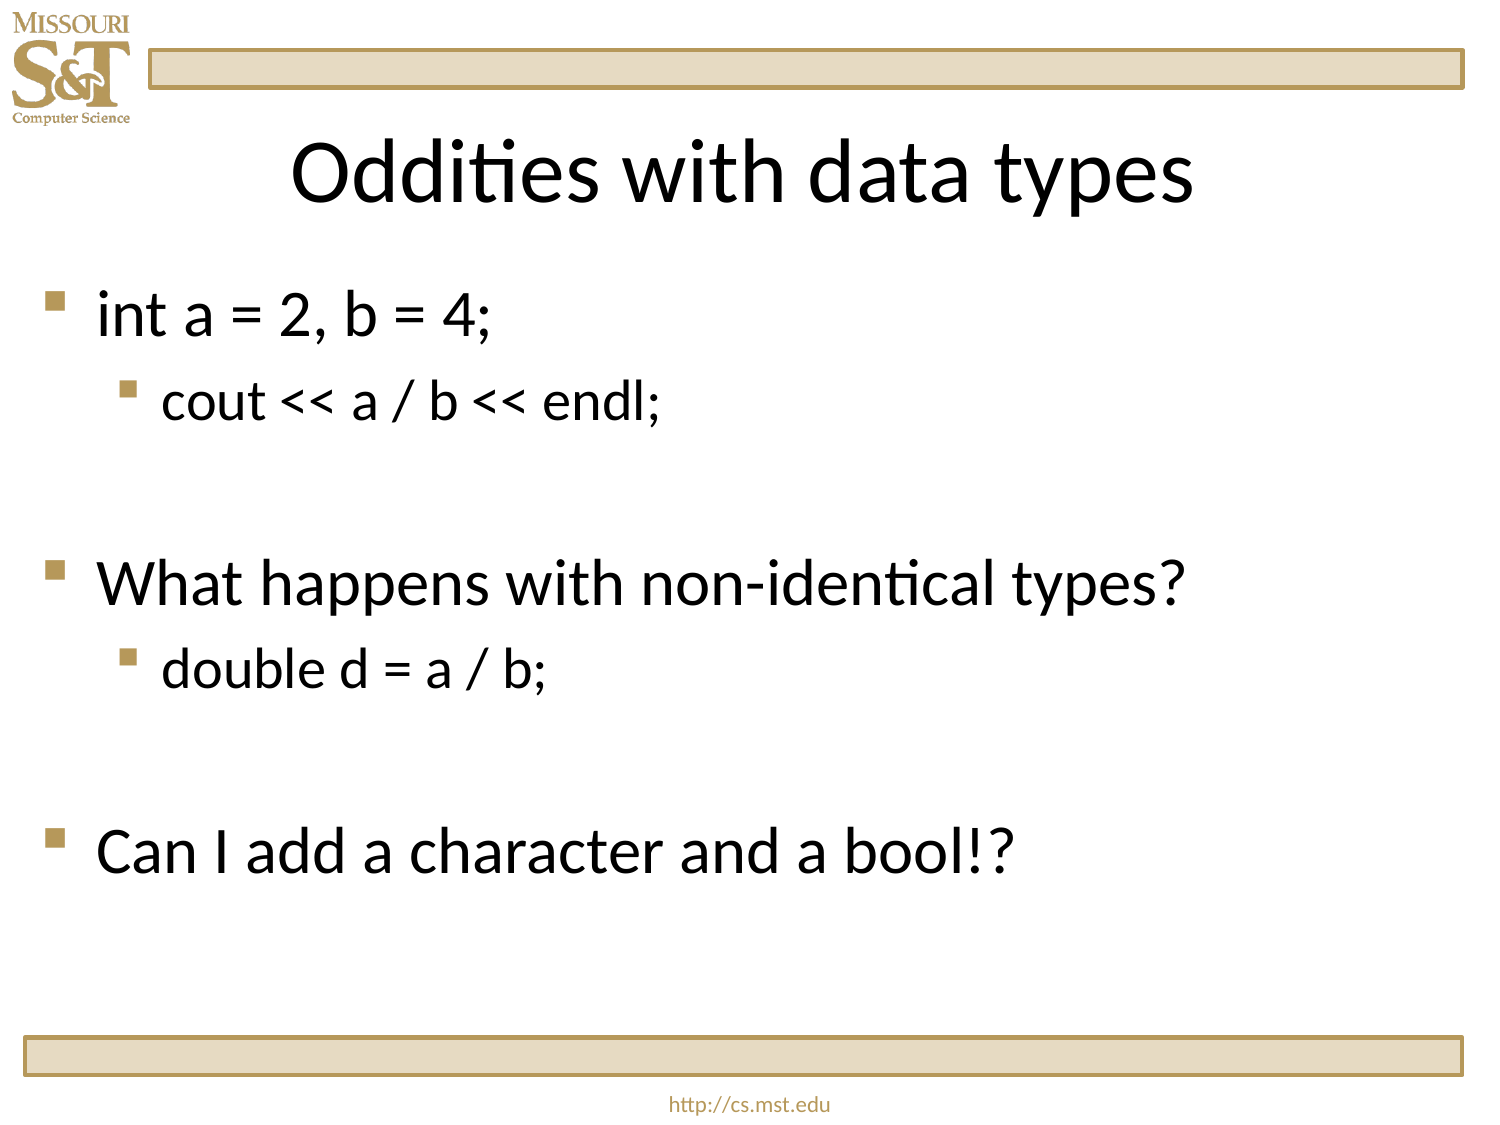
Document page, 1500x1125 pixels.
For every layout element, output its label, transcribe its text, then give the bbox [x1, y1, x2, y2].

list int a = 2, b = 4; cout << a / b << endl; What happens with non-identical types? double d = a / b; Can I add a character and a bool!? [24, 262, 1463, 1005]
title Oddities with data types [24, 99, 1463, 233]
picture [12, 12, 130, 126]
